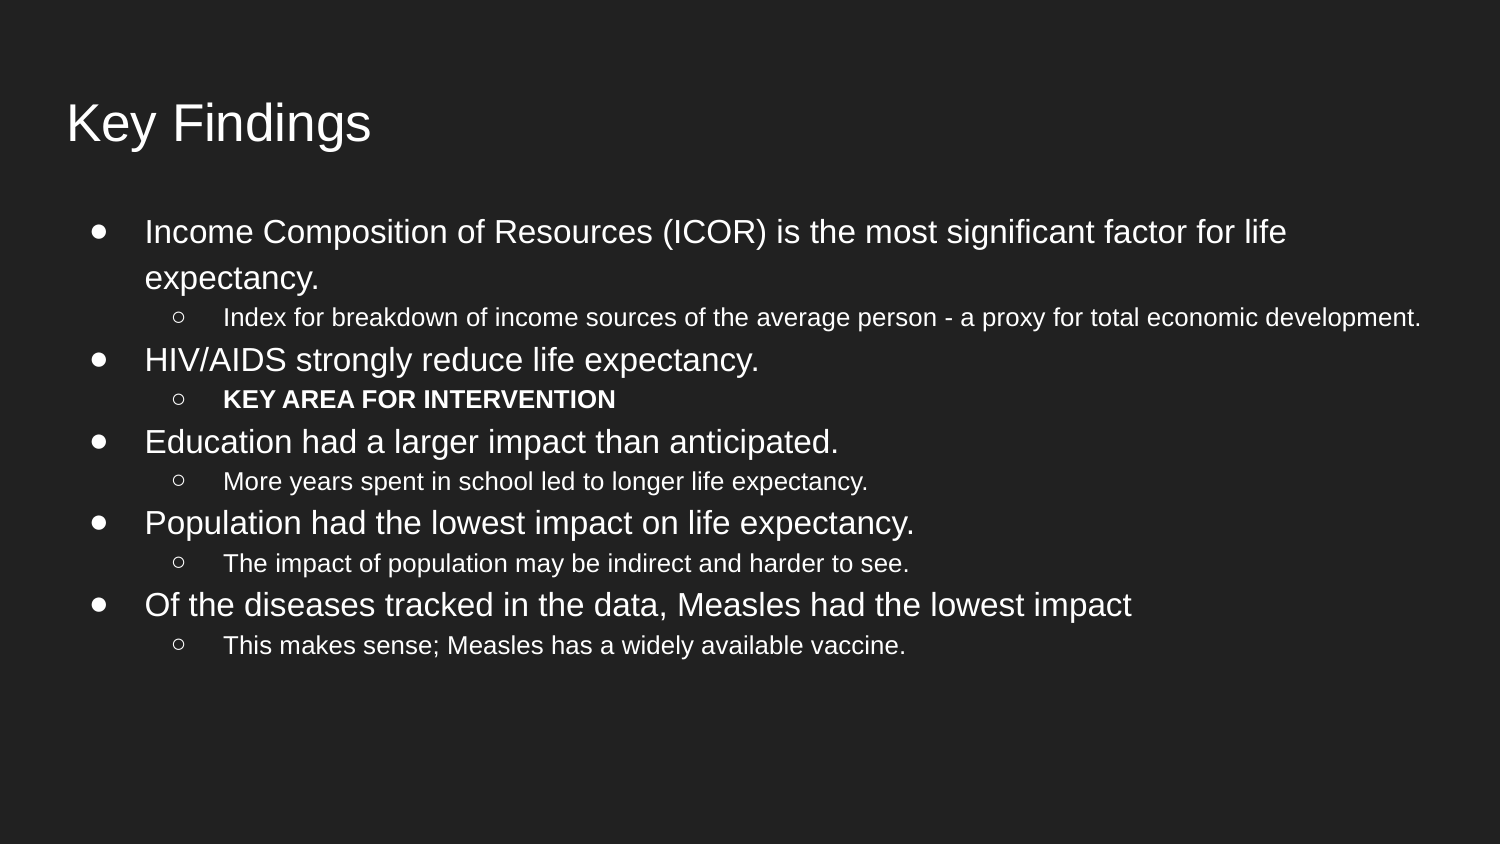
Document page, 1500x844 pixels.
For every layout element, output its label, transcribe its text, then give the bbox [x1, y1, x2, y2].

list Income Composition of Resources (ICOR) is the most significant factor for life expectancy. Index for breakdown of income sources of the average person - a proxy for total economic development. HIV/AIDS strongly reduce life expectancy. KEY AREA FOR INTERVENTION Education had a larger impact than anticipated. More years spent in school led to longer life expectancy. Population had the lowest impact on life expectancy. The impact of population may be indirect and harder to see. Of the diseases tracked in the data, Measles had the lowest impact This makes sense; Measles has a widely available vaccine. [51, 189, 1449, 750]
title Key Findings [51, 72, 1449, 167]
